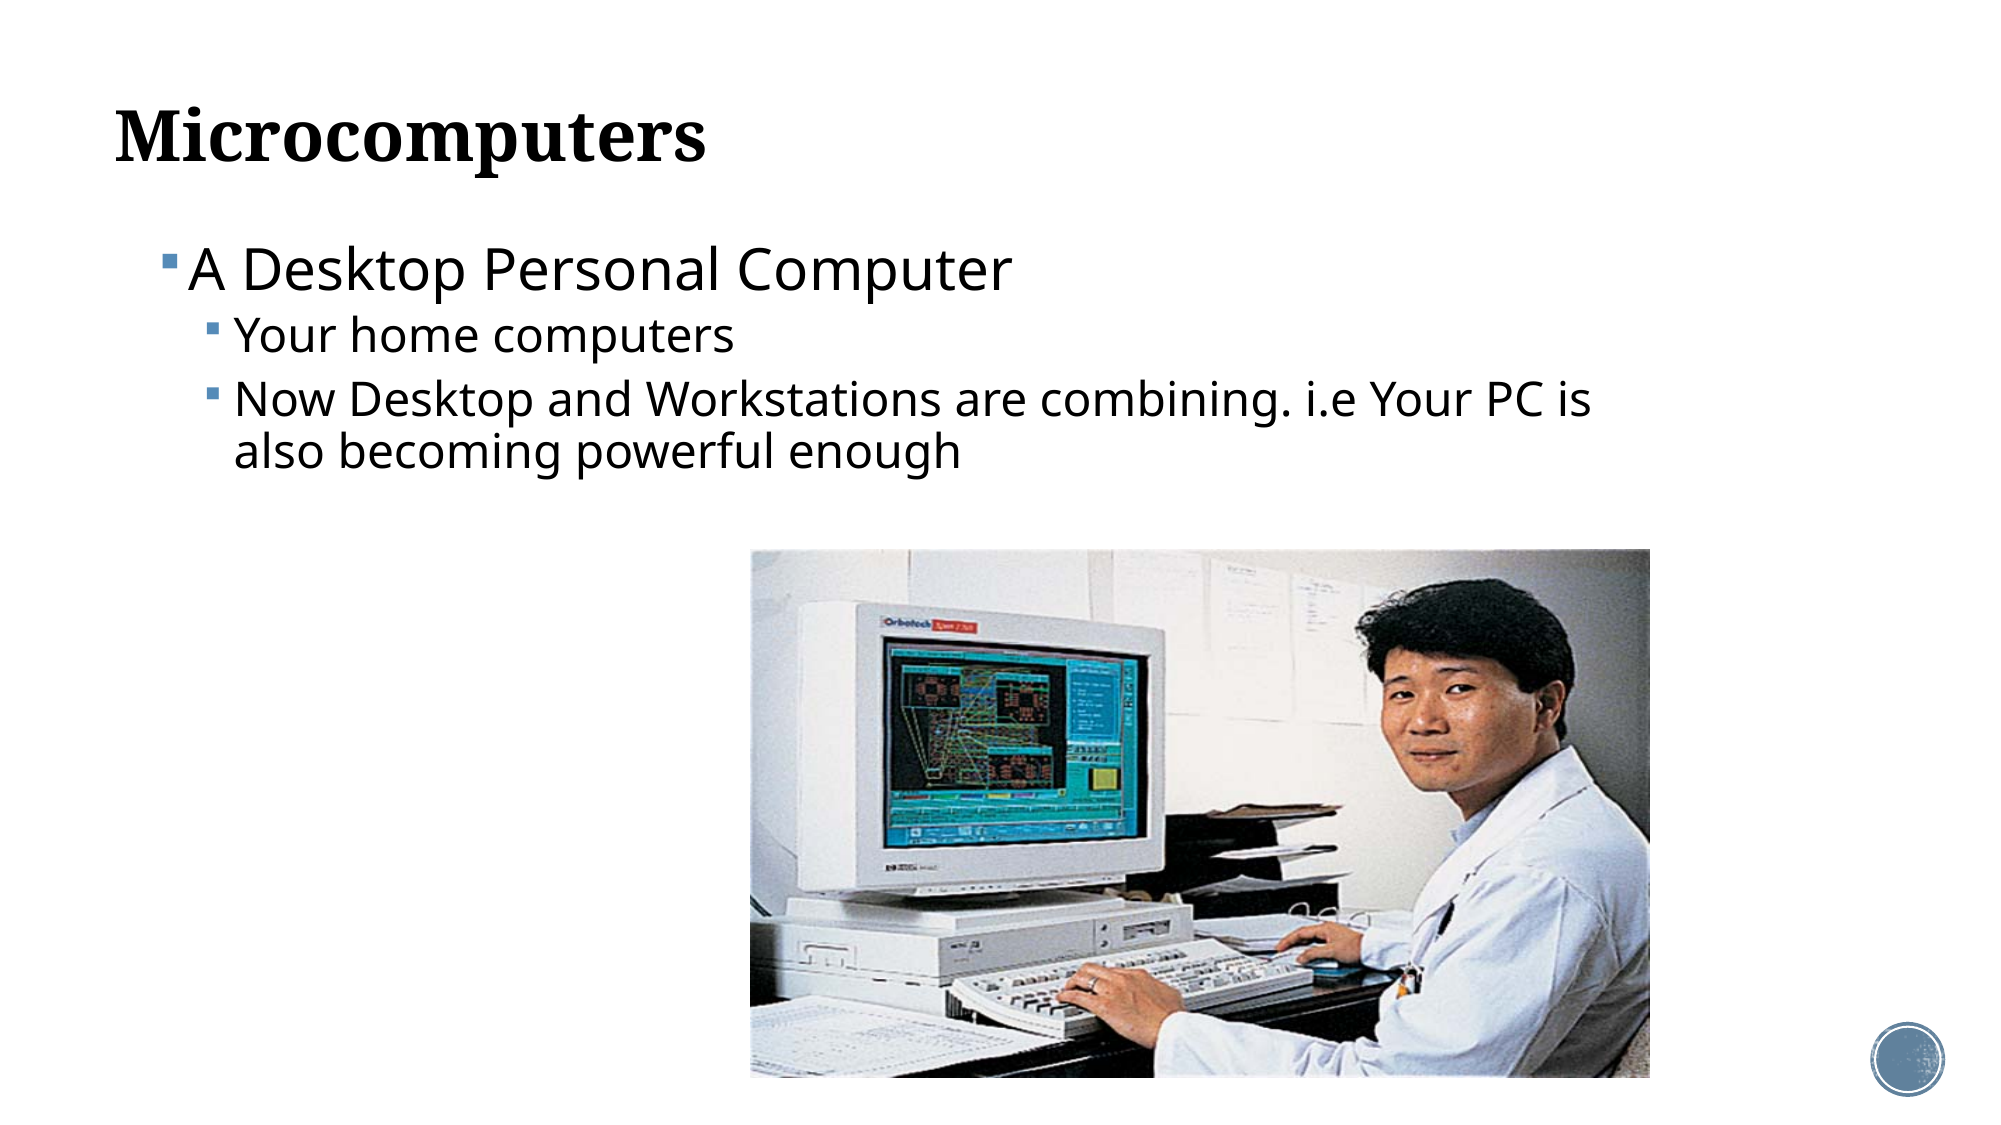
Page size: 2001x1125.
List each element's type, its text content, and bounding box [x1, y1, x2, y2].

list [753, 553, 1649, 1075]
list A Desktop Personal Computer Your home computers Now Desktop and Workstations are combining. i.e Your PC is also becoming powerful enough [143, 232, 1685, 508]
title Microcomputers [99, 45, 1900, 233]
